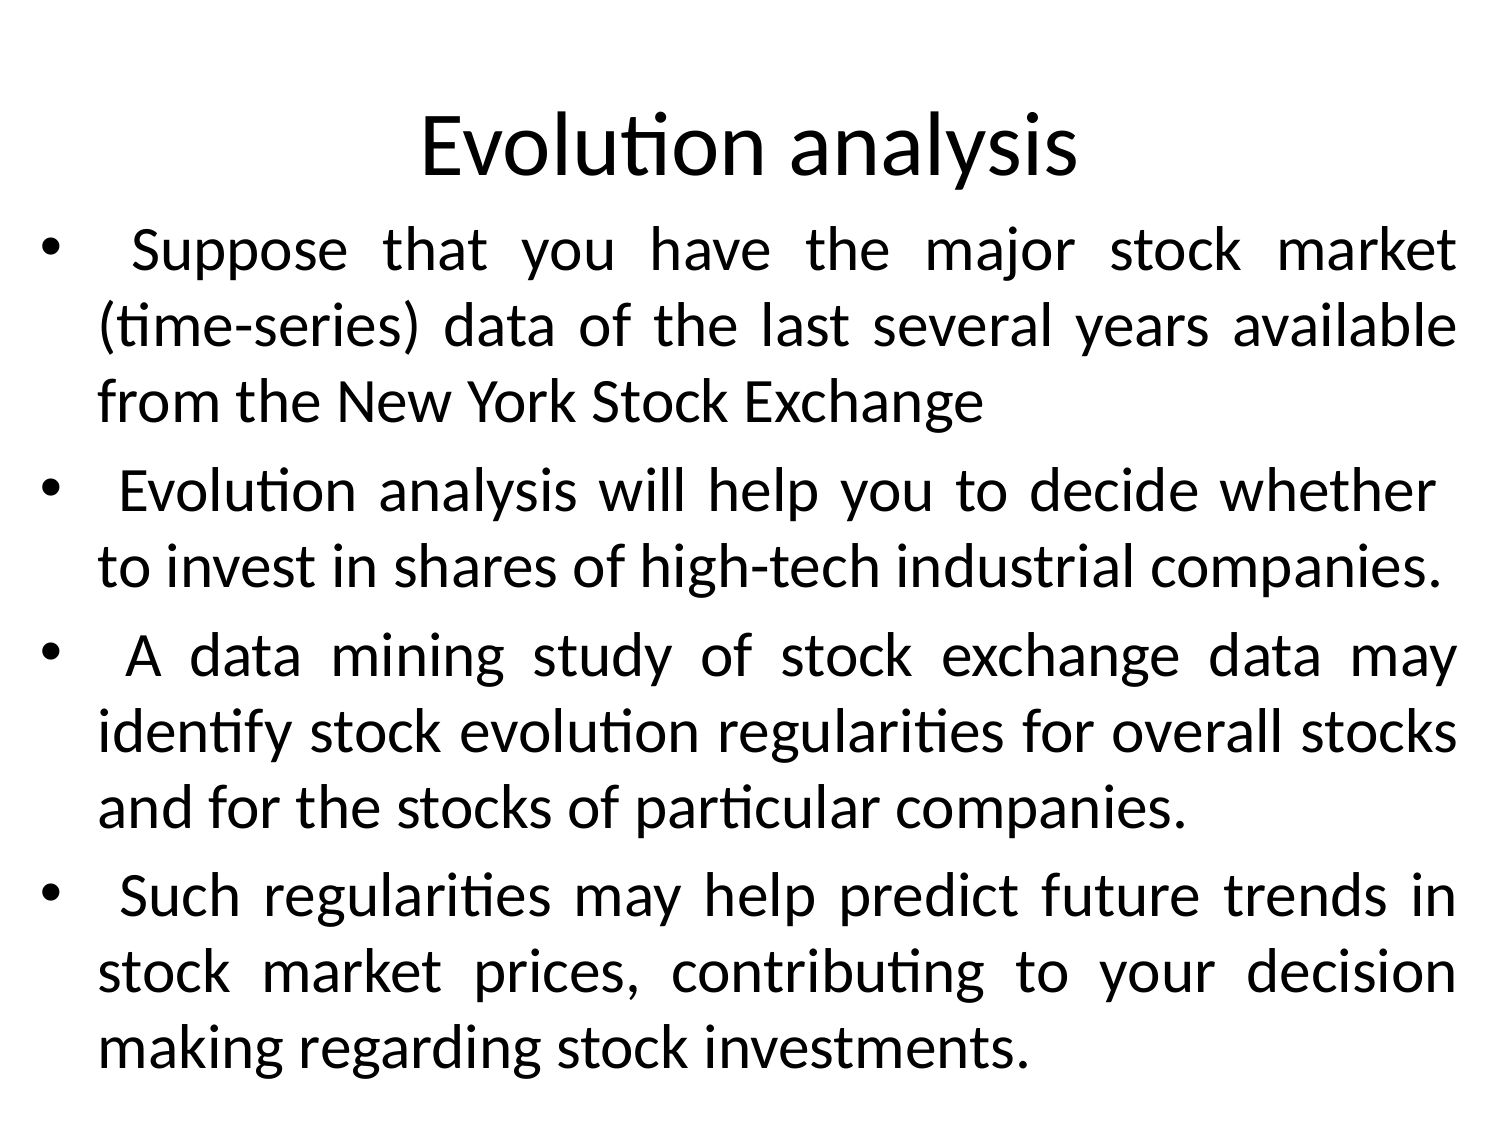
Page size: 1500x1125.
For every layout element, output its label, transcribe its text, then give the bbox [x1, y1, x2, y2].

list Suppose that you have the major stock market (time-series) data of the last several years available from the New York Stock Exchange Evolution analysis will help you to decide whether to invest in shares of high-tech industrial companies. A data mining study of stock exchange data may identify stock evolution regularities for overall stocks and for the stocks of particular companies. Such regularities may help predict future trends in stock market prices, contributing to your decision making regarding stock investments. [24, 200, 1475, 1125]
title Evolution analysis [75, 45, 1425, 200]
